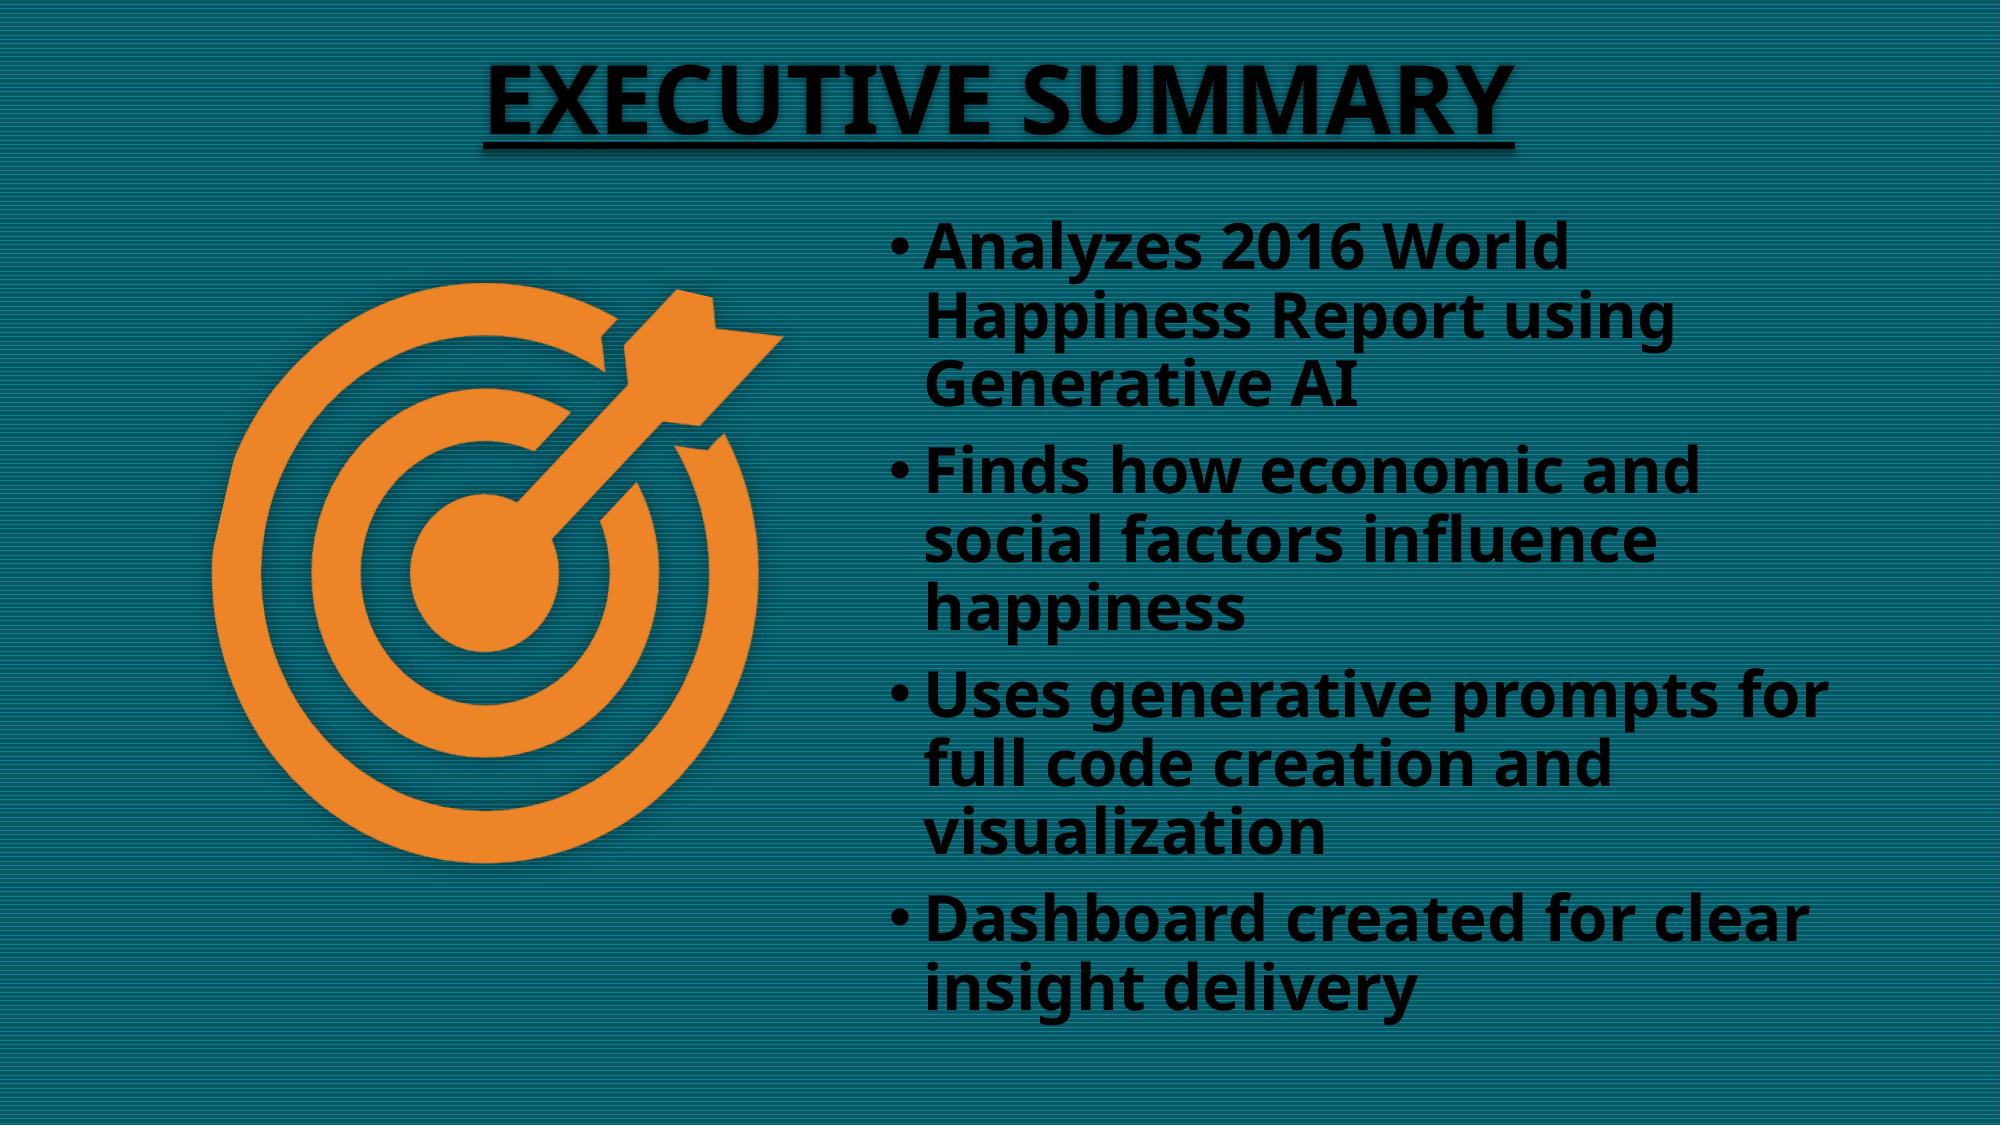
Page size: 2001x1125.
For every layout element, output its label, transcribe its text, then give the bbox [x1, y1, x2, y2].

text_box EXECUTIVE SUMMARY [149, 0, 1849, 207]
list Analyzes 2016 World Happiness Report using Generative AI Finds how economic and social factors influence happiness Uses generative prompts for full code creation and visualization Dashboard created for clear insight delivery [873, 206, 1902, 1039]
picture [173, 219, 818, 906]
